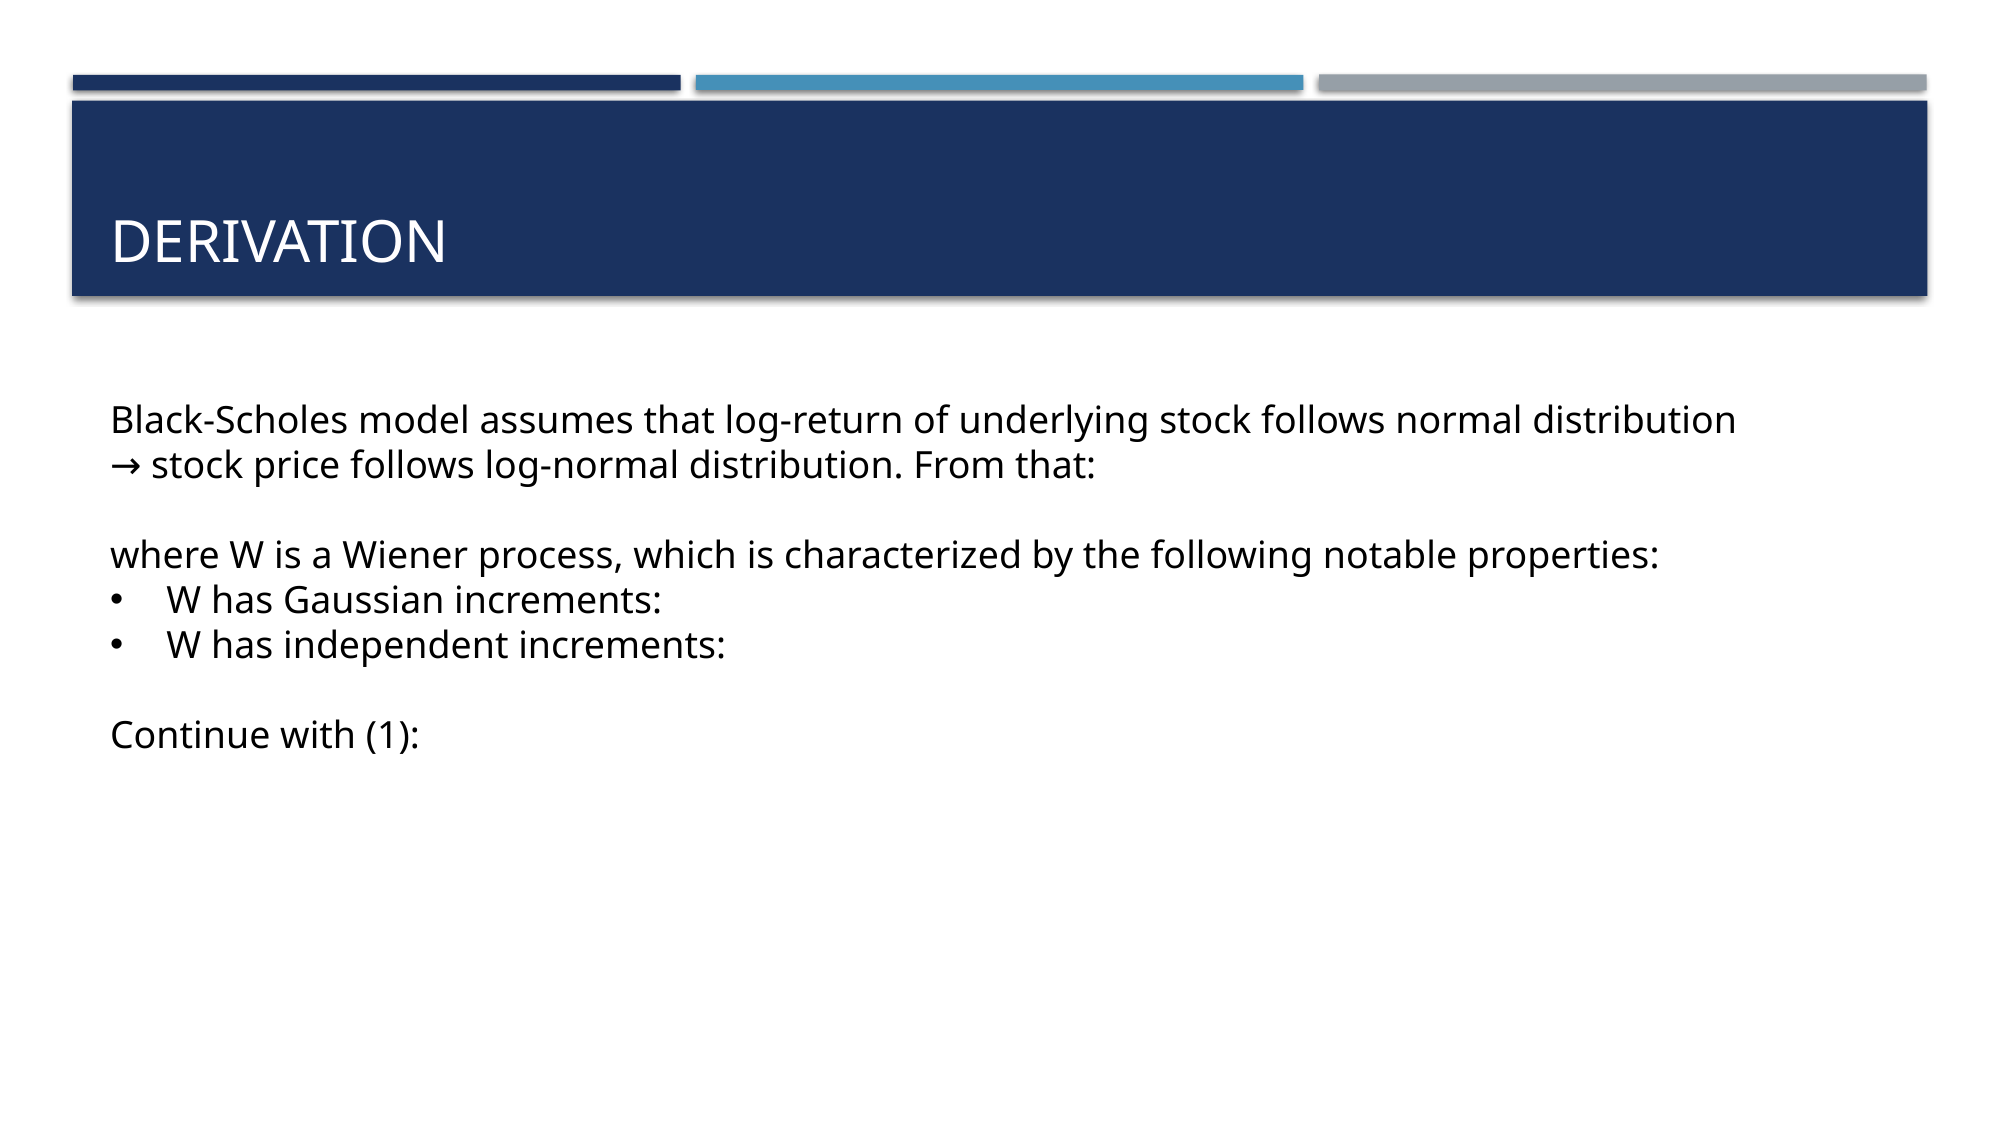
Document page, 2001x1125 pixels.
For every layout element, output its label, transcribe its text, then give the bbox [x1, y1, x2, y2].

title derivation [95, 115, 1905, 282]
